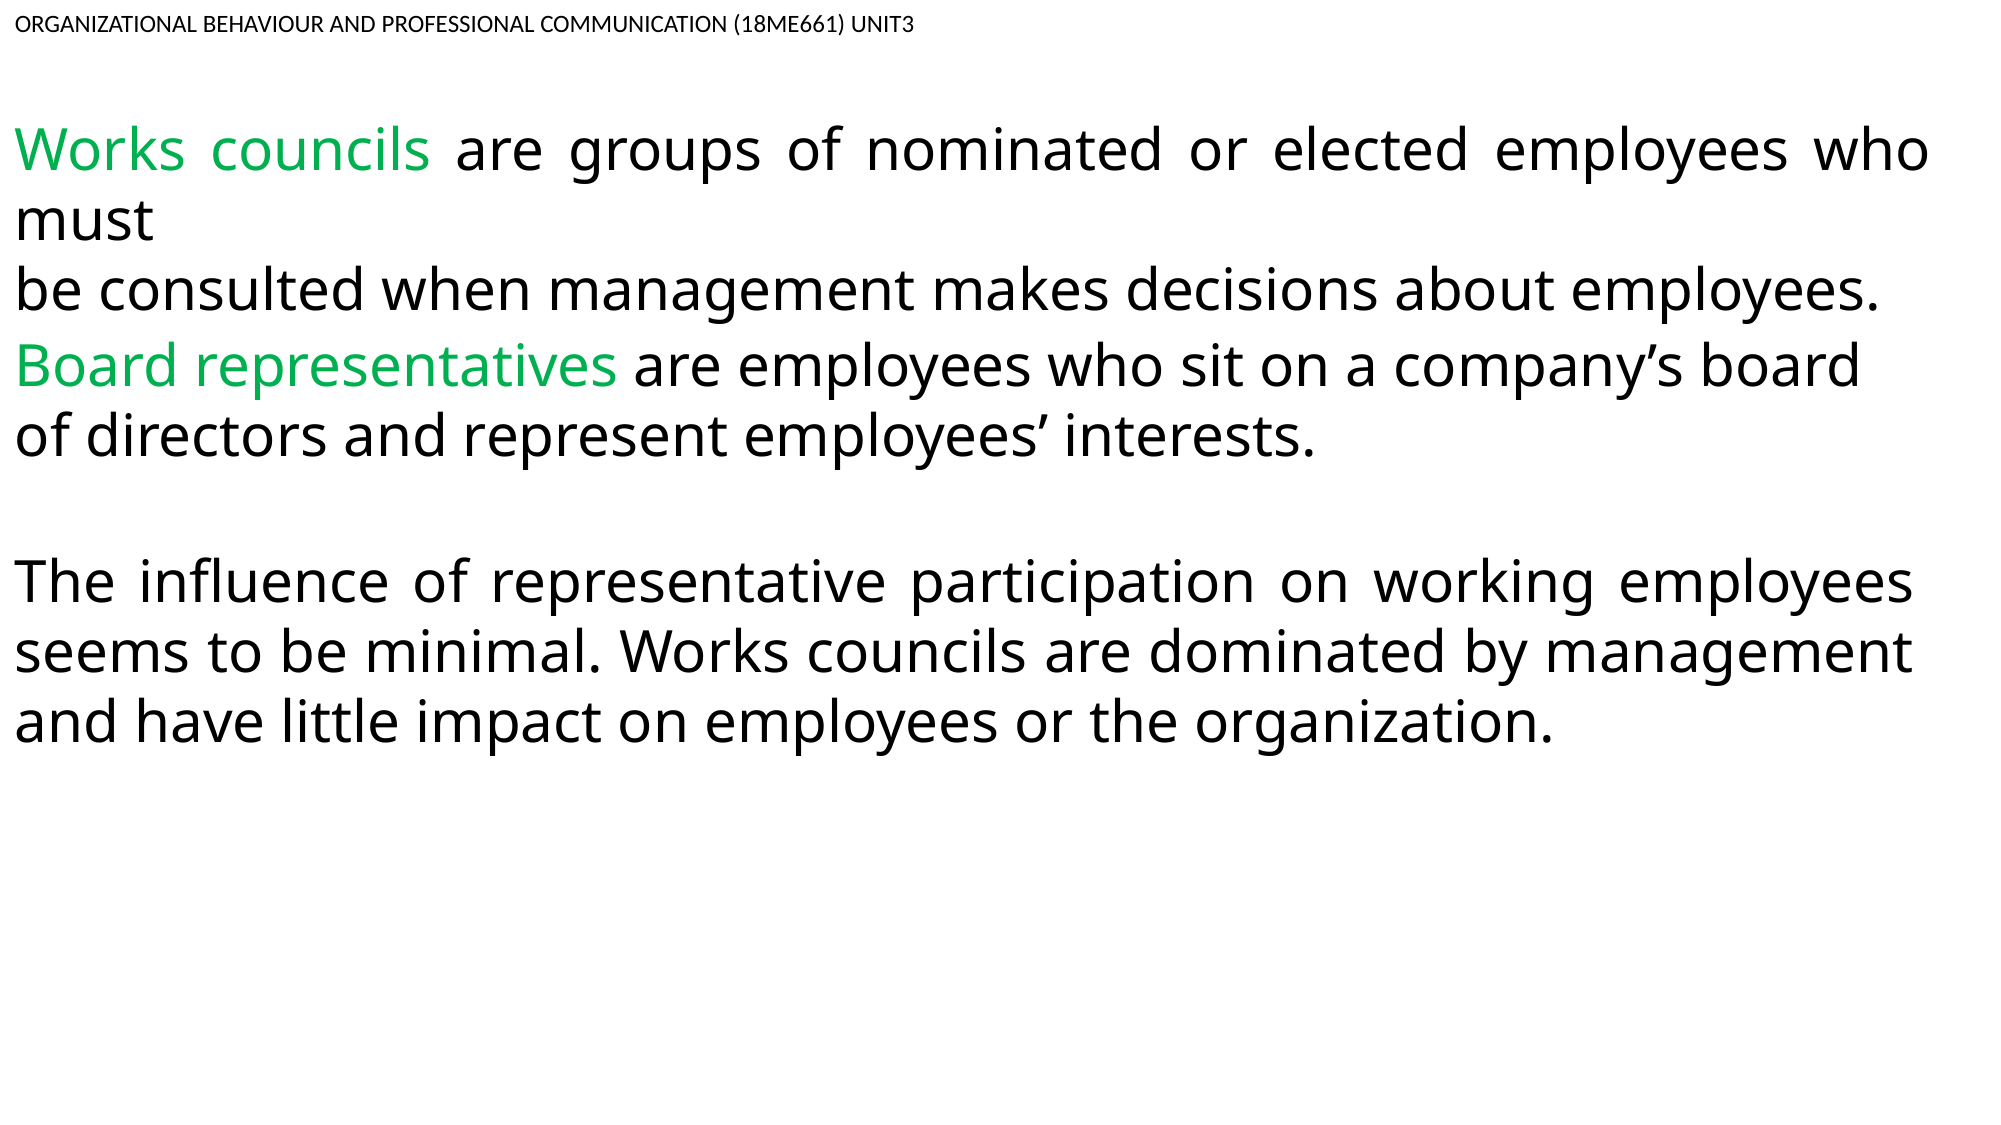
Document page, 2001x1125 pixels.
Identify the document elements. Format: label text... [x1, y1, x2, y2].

text_box ORGANIZATIONAL BEHAVIOUR AND PROFESSIONAL COMMUNICATION (18ME661) UNIT3 [0, 0, 1000, 45]
text_box Board representatives are employees who sit on a company’s board of directors and represent employees’ interests. [0, 320, 1946, 476]
text_box Works councils are groups of nominated or elected employees who must be consulted when management makes decisions about employees. [0, 104, 1946, 320]
text_box The influence of representative participation on working employees seems to be minimal. Works councils are dominated by management and have little impact on employees or the organization. [0, 536, 1929, 762]
